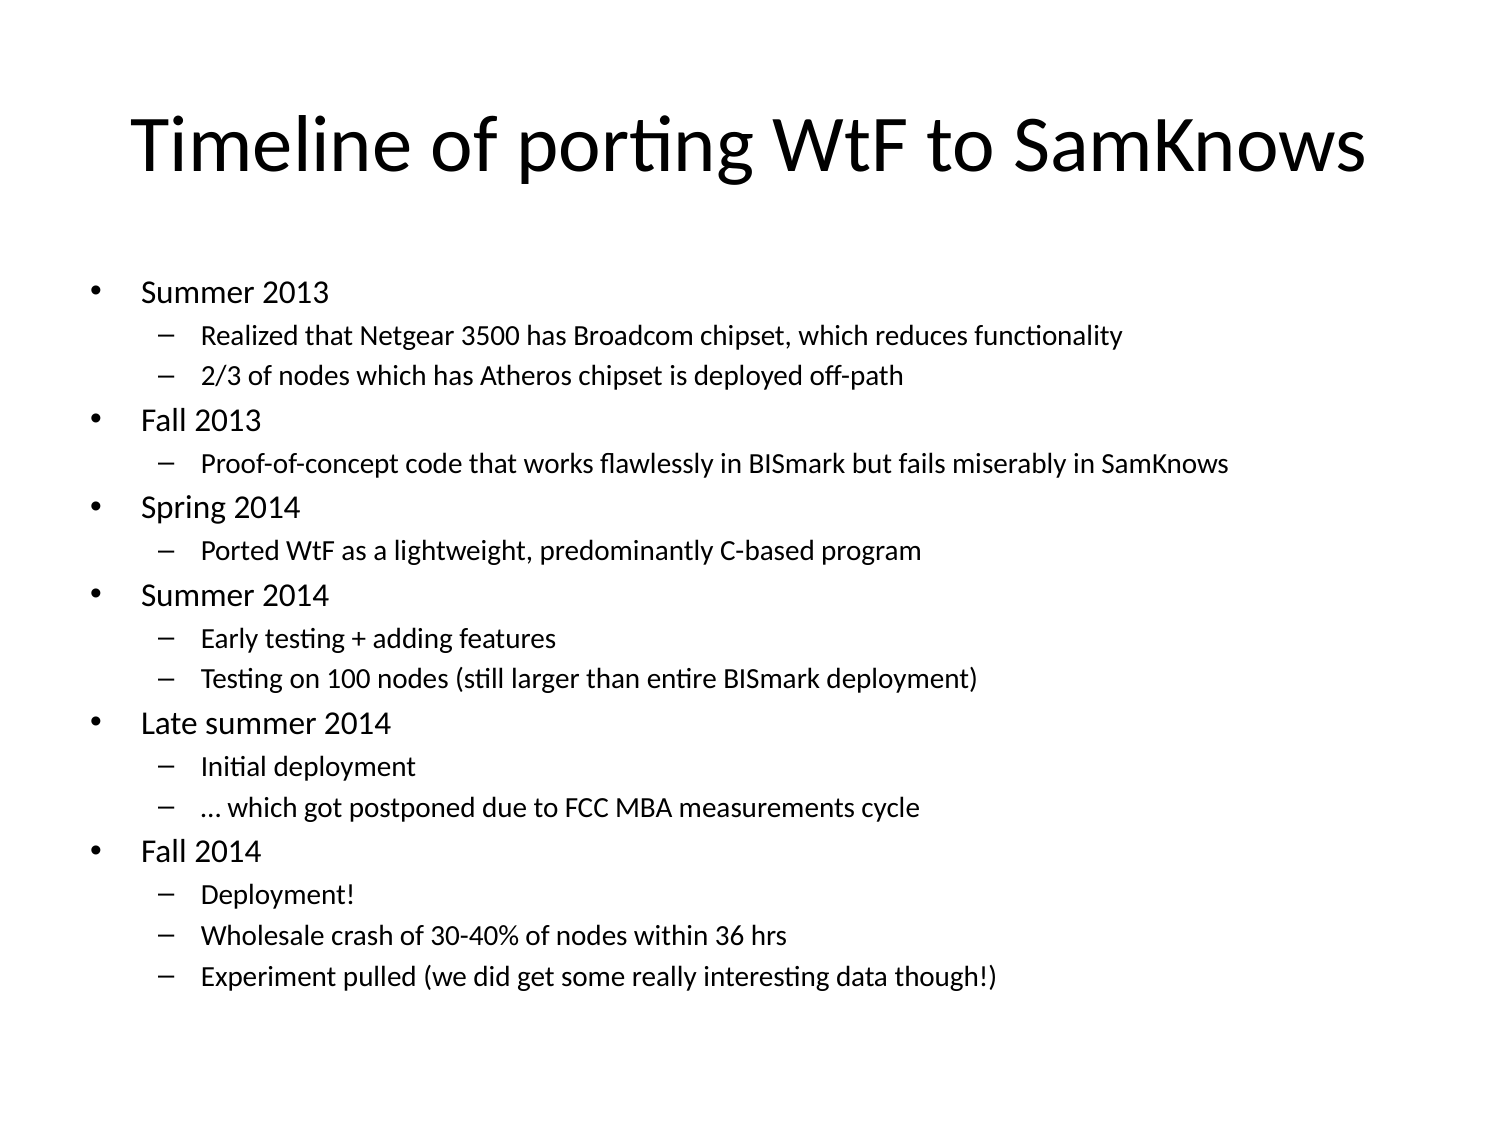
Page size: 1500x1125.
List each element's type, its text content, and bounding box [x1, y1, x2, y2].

title Timeline of porting WtF to SamKnows [75, 45, 1425, 233]
list Summer 2013 Realized that Netgear 3500 has Broadcom chipset, which reduces functionality 2/3 of nodes which has Atheros chipset is deployed off-path Fall 2013 Proof-of-concept code that works flawlessly in BISmark but fails miserably in SamKnows Spring 2014 Ported WtF as a lightweight, predominantly C-based program Summer 2014 Early testing + adding features Testing on 100 nodes (still larger than entire BISmark deployment) Late summer 2014 Initial deployment … which got postponed due to FCC MBA measurements cycle Fall 2014 Deployment! Wholesale crash of 30-40% of nodes within 36 hrs Experiment pulled (we did get some really interesting data though!) [75, 262, 1425, 1005]
